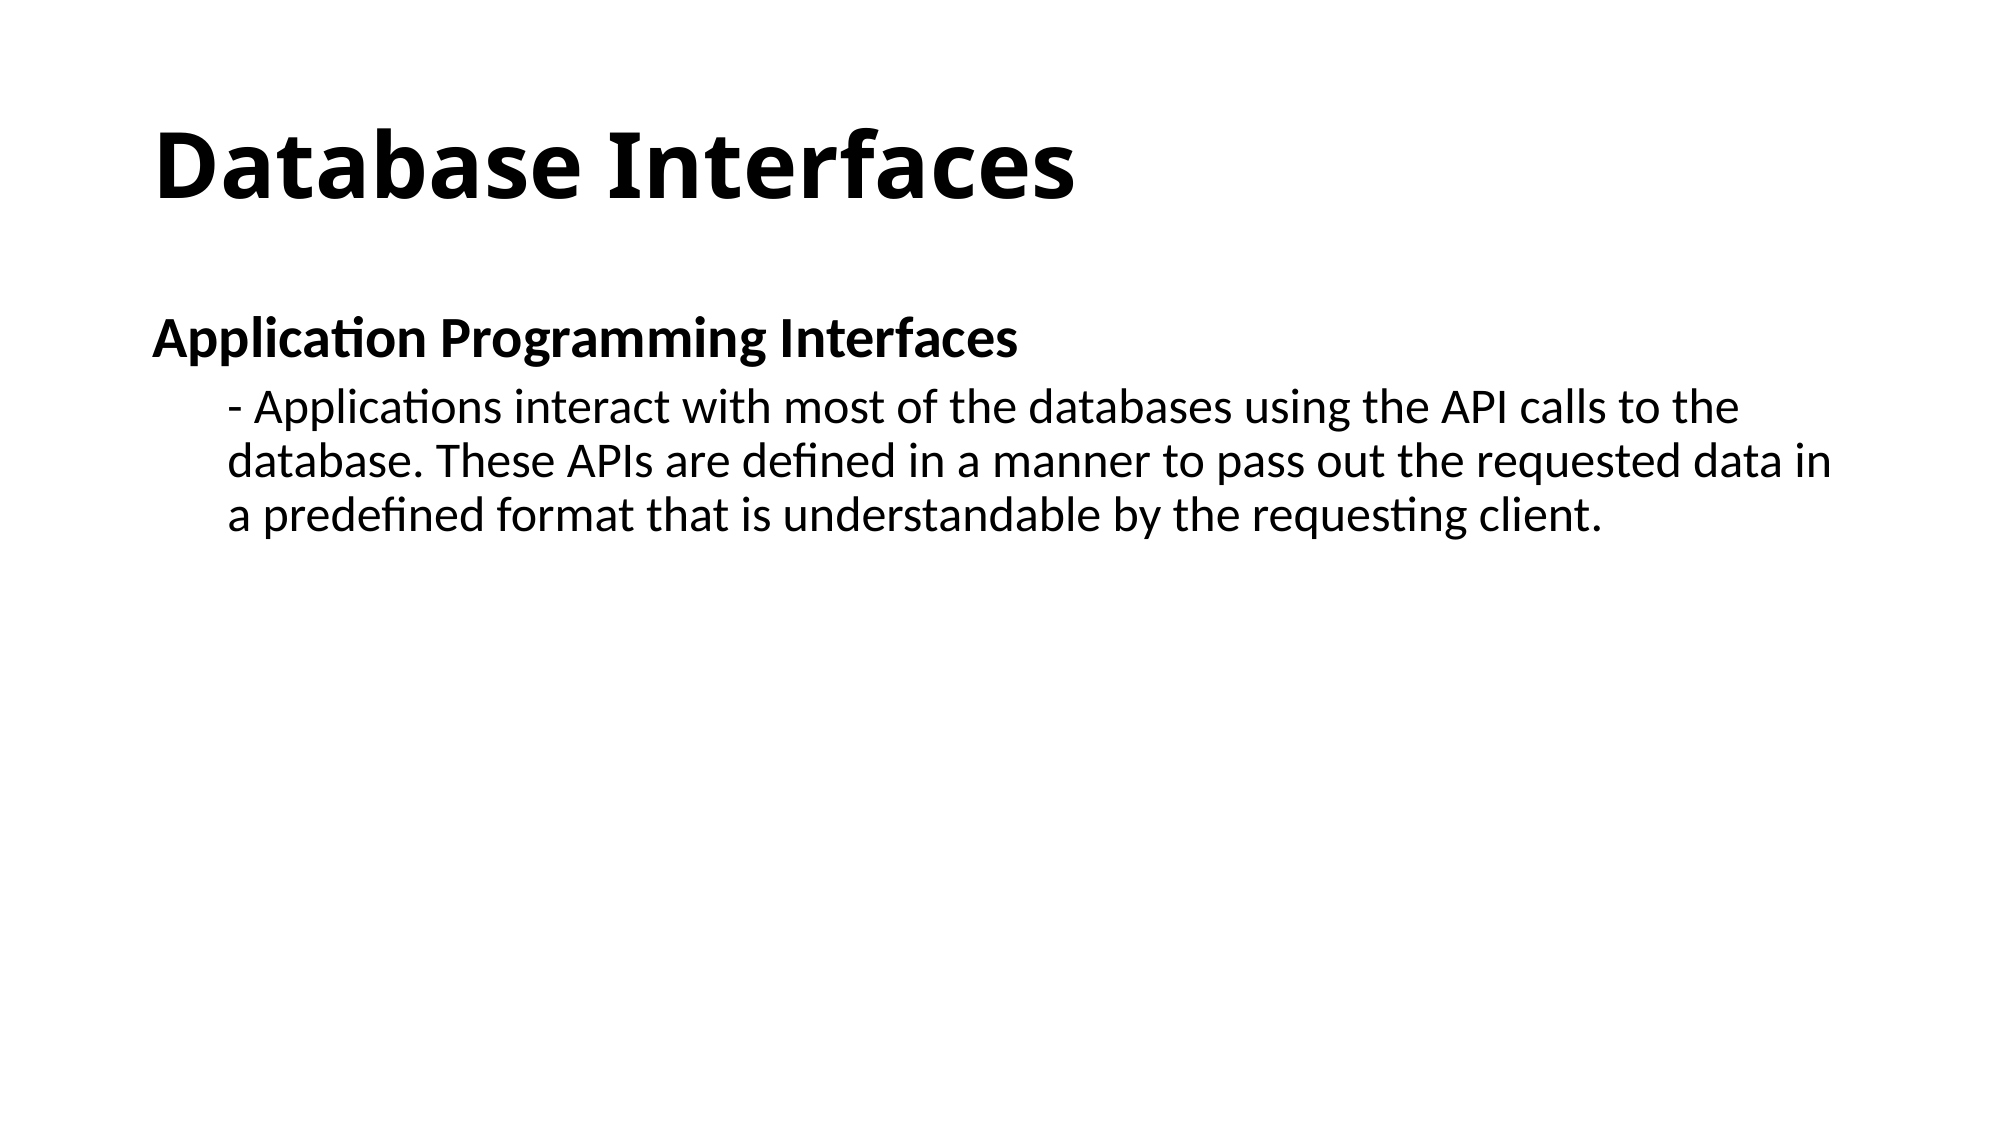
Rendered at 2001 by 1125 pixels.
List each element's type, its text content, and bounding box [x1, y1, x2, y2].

title Database Interfaces [137, 59, 1863, 278]
list Application Programming Interfaces - Applications interact with most of the databases using the API calls to the database. These APIs are defined in a manner to pass out the requested data in a predefined format that is understandable by the requesting client. [137, 299, 1863, 1014]
